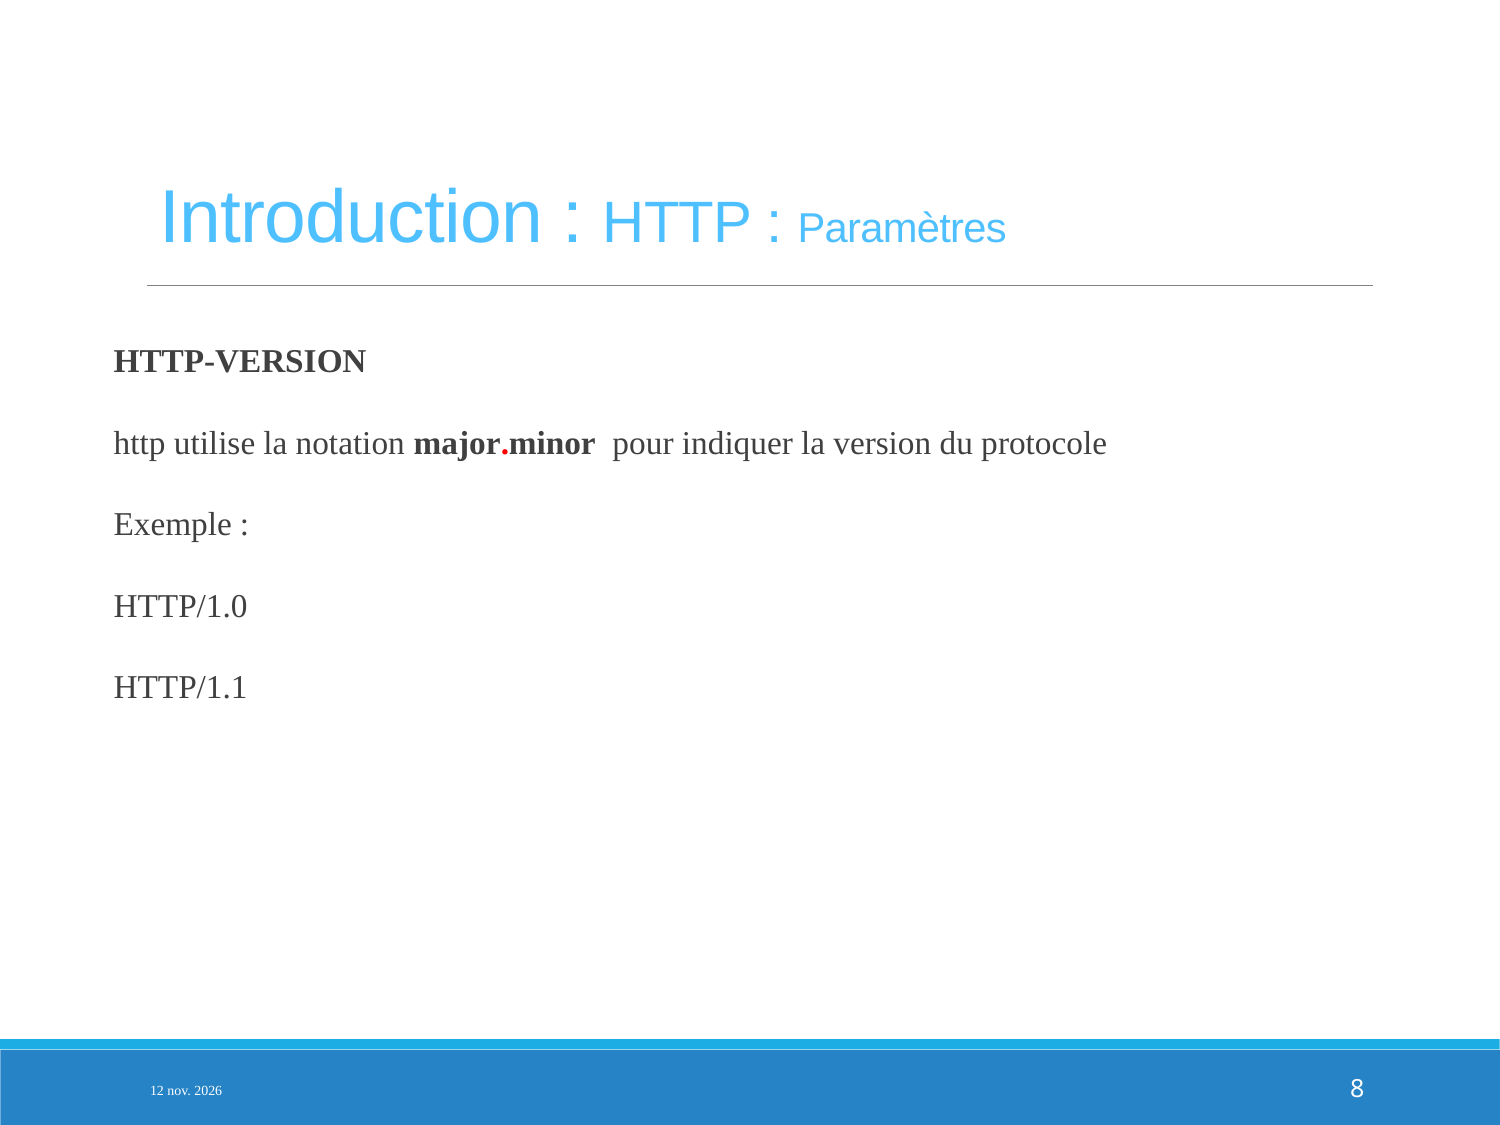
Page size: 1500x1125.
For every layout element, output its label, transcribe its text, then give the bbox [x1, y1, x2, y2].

slide_number 3-fév.-25 [135, 1059, 440, 1120]
slide_number 8 [1218, 1059, 1380, 1120]
list HTTP-VERSION http utilise la notation major.minor pour indiquer la version du protocole Exemple : HTTP/1.0 HTTP/1.1 [102, 312, 1440, 1023]
title Introduction : HTTP : Paramètres [144, 102, 1321, 266]
